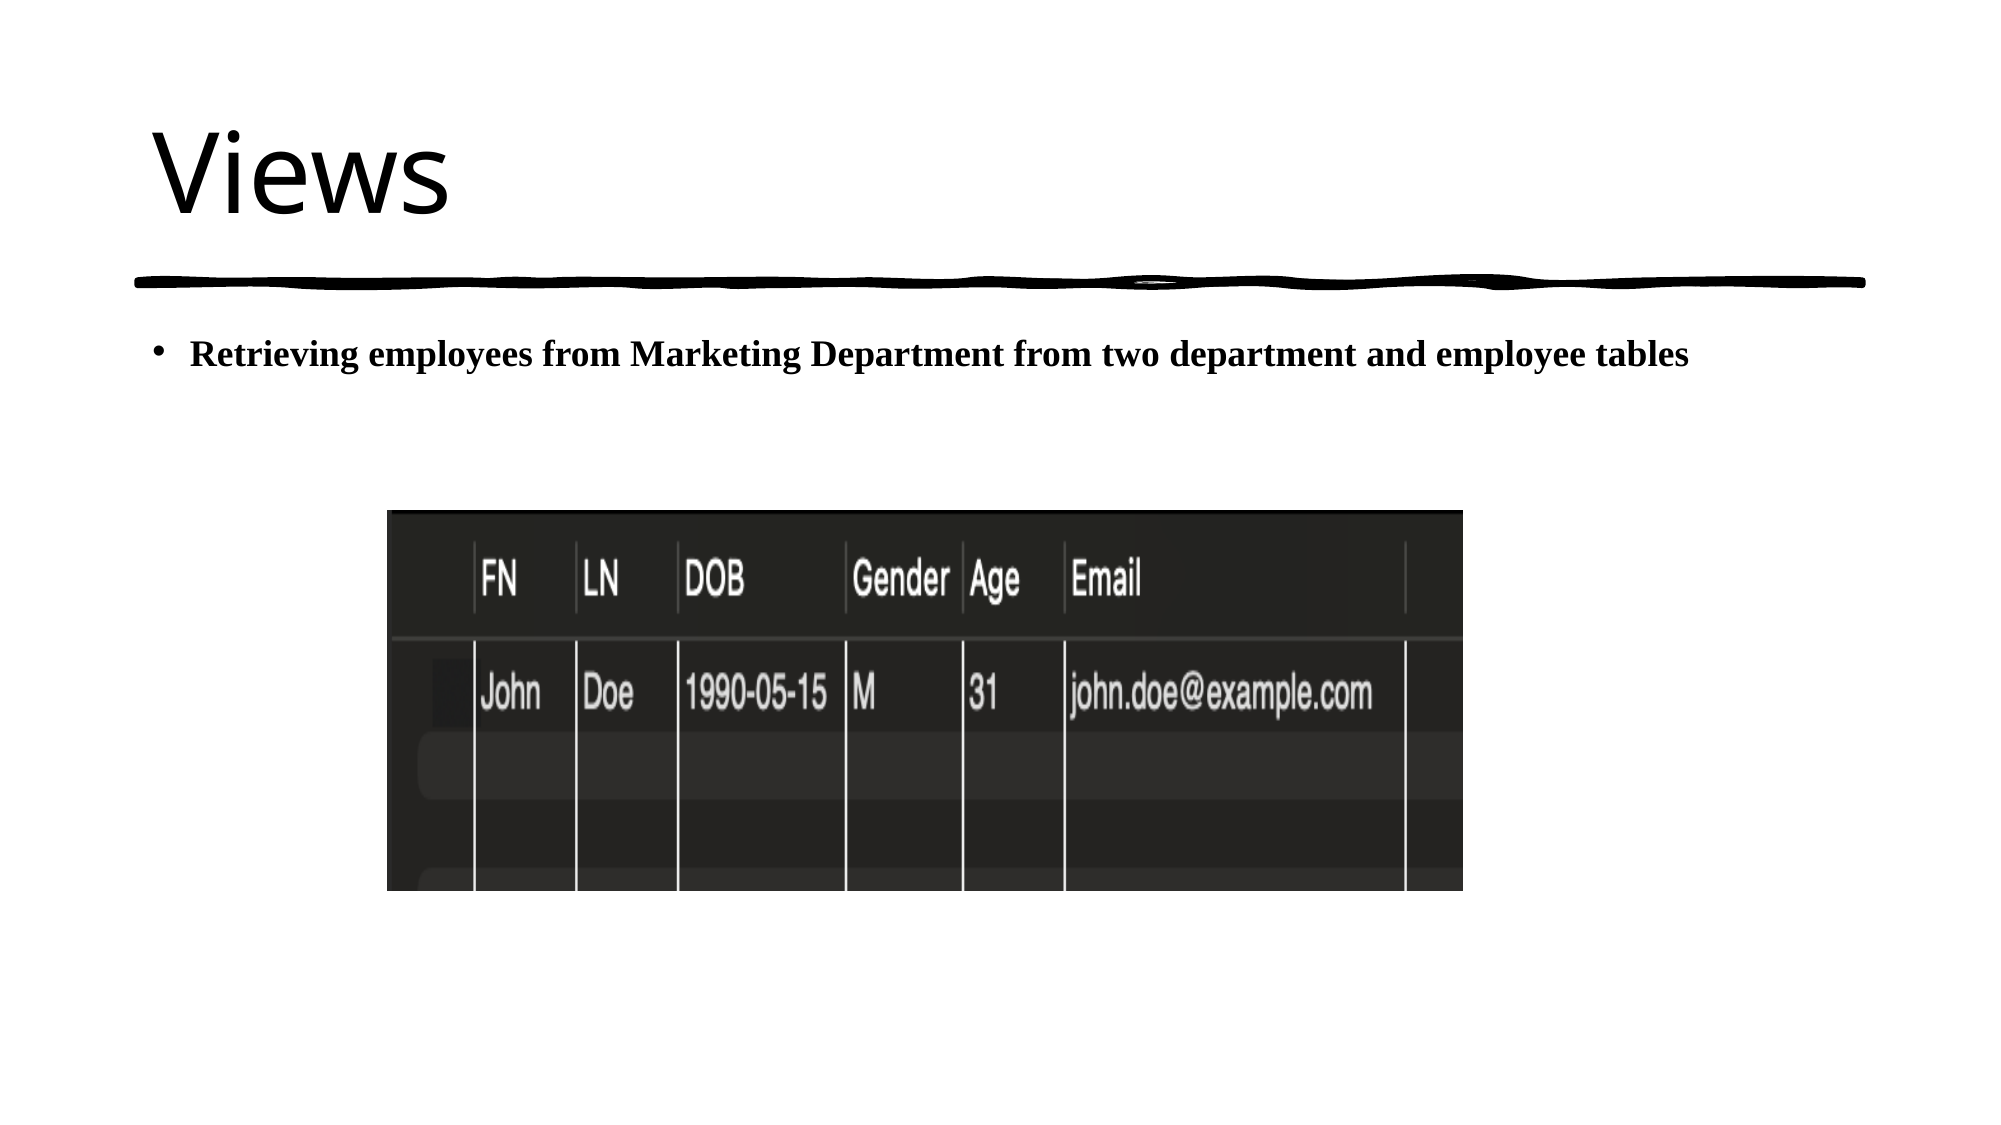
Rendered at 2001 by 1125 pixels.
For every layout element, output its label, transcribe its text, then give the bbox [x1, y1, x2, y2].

title Views [137, 59, 1863, 278]
list Retrieving employees from Marketing Department from two department and employee tables [137, 316, 1863, 1014]
picture [387, 510, 1463, 891]
